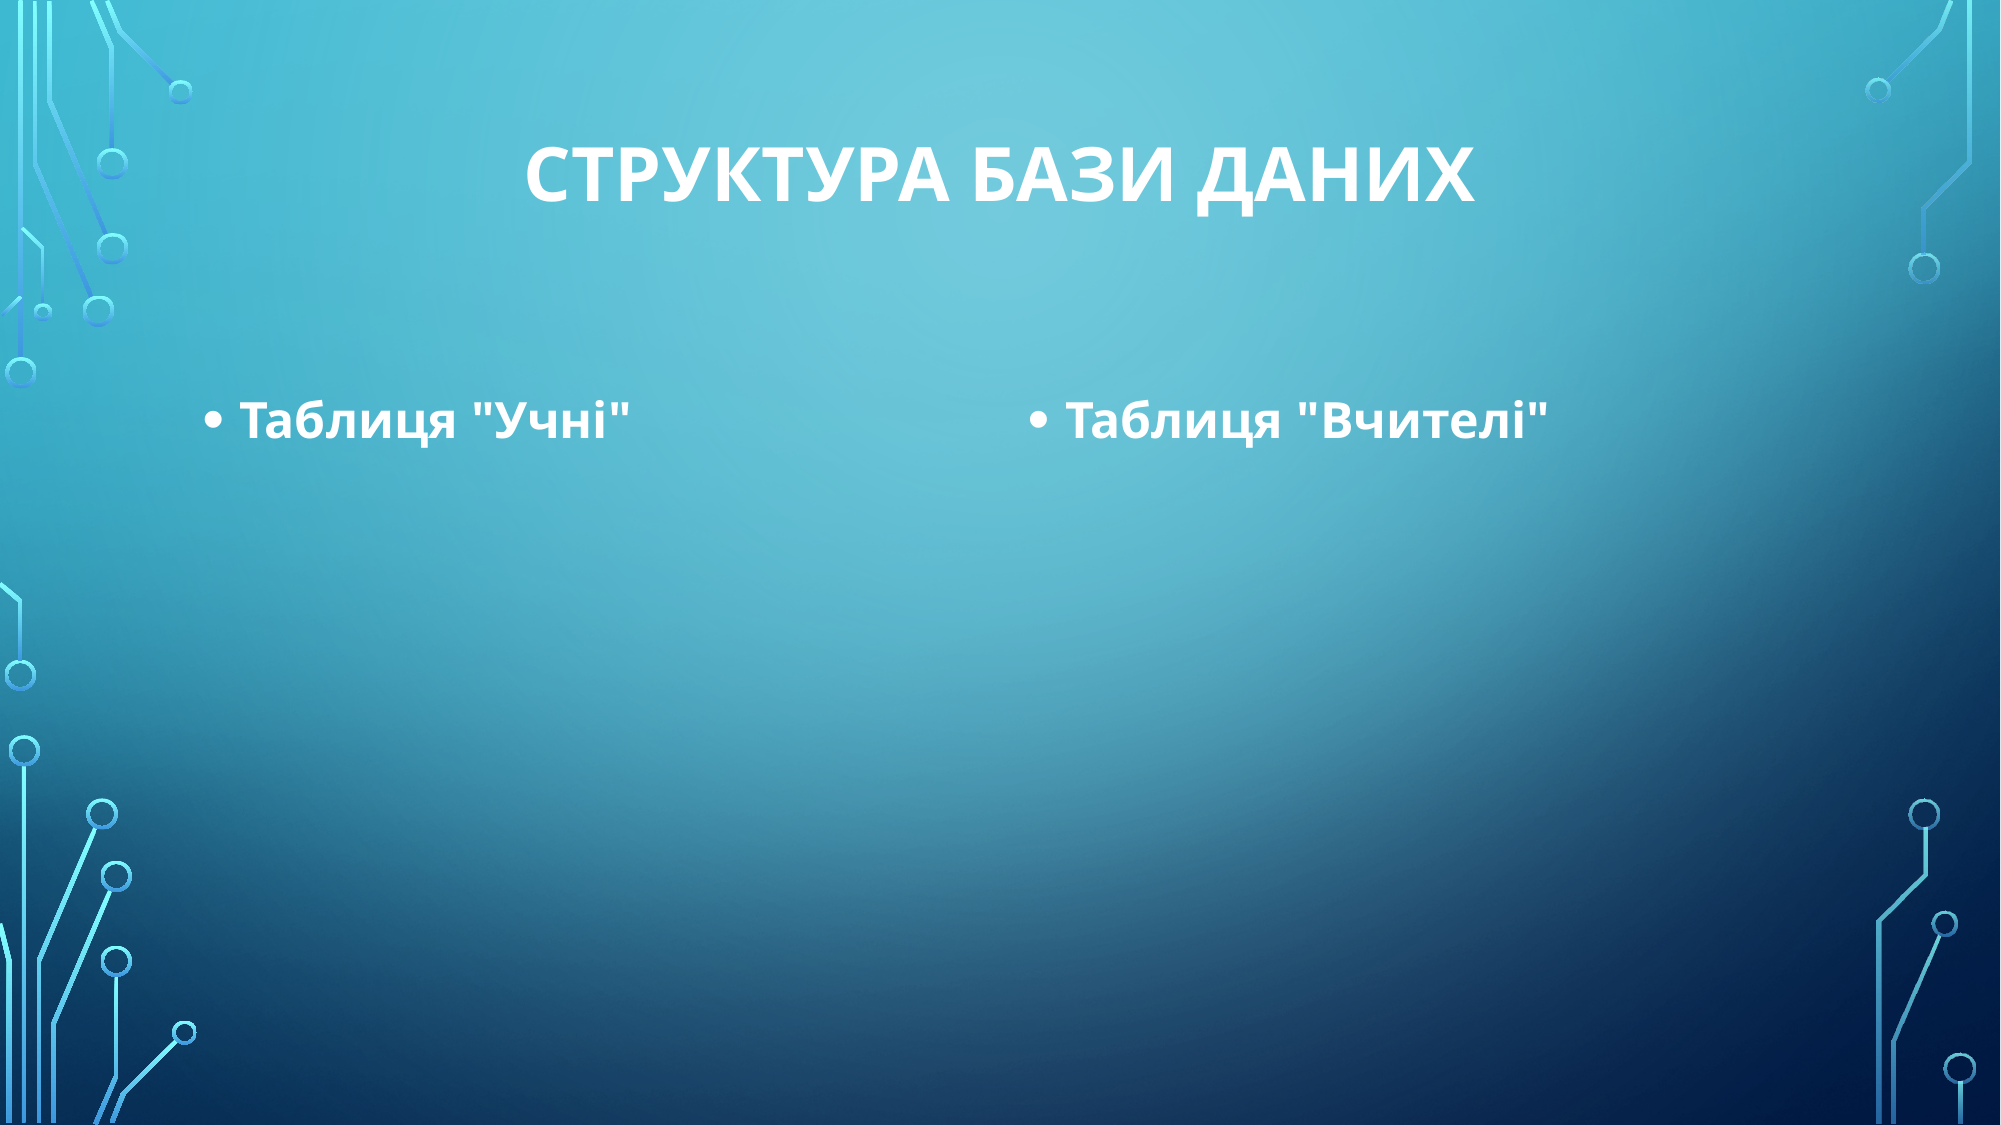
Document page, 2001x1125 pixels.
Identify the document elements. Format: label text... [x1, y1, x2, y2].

title Структура бази даних [187, 101, 1813, 344]
list Таблиця "Вчителі" [1012, 369, 1813, 950]
list Таблиця "Учні" [187, 369, 988, 950]
